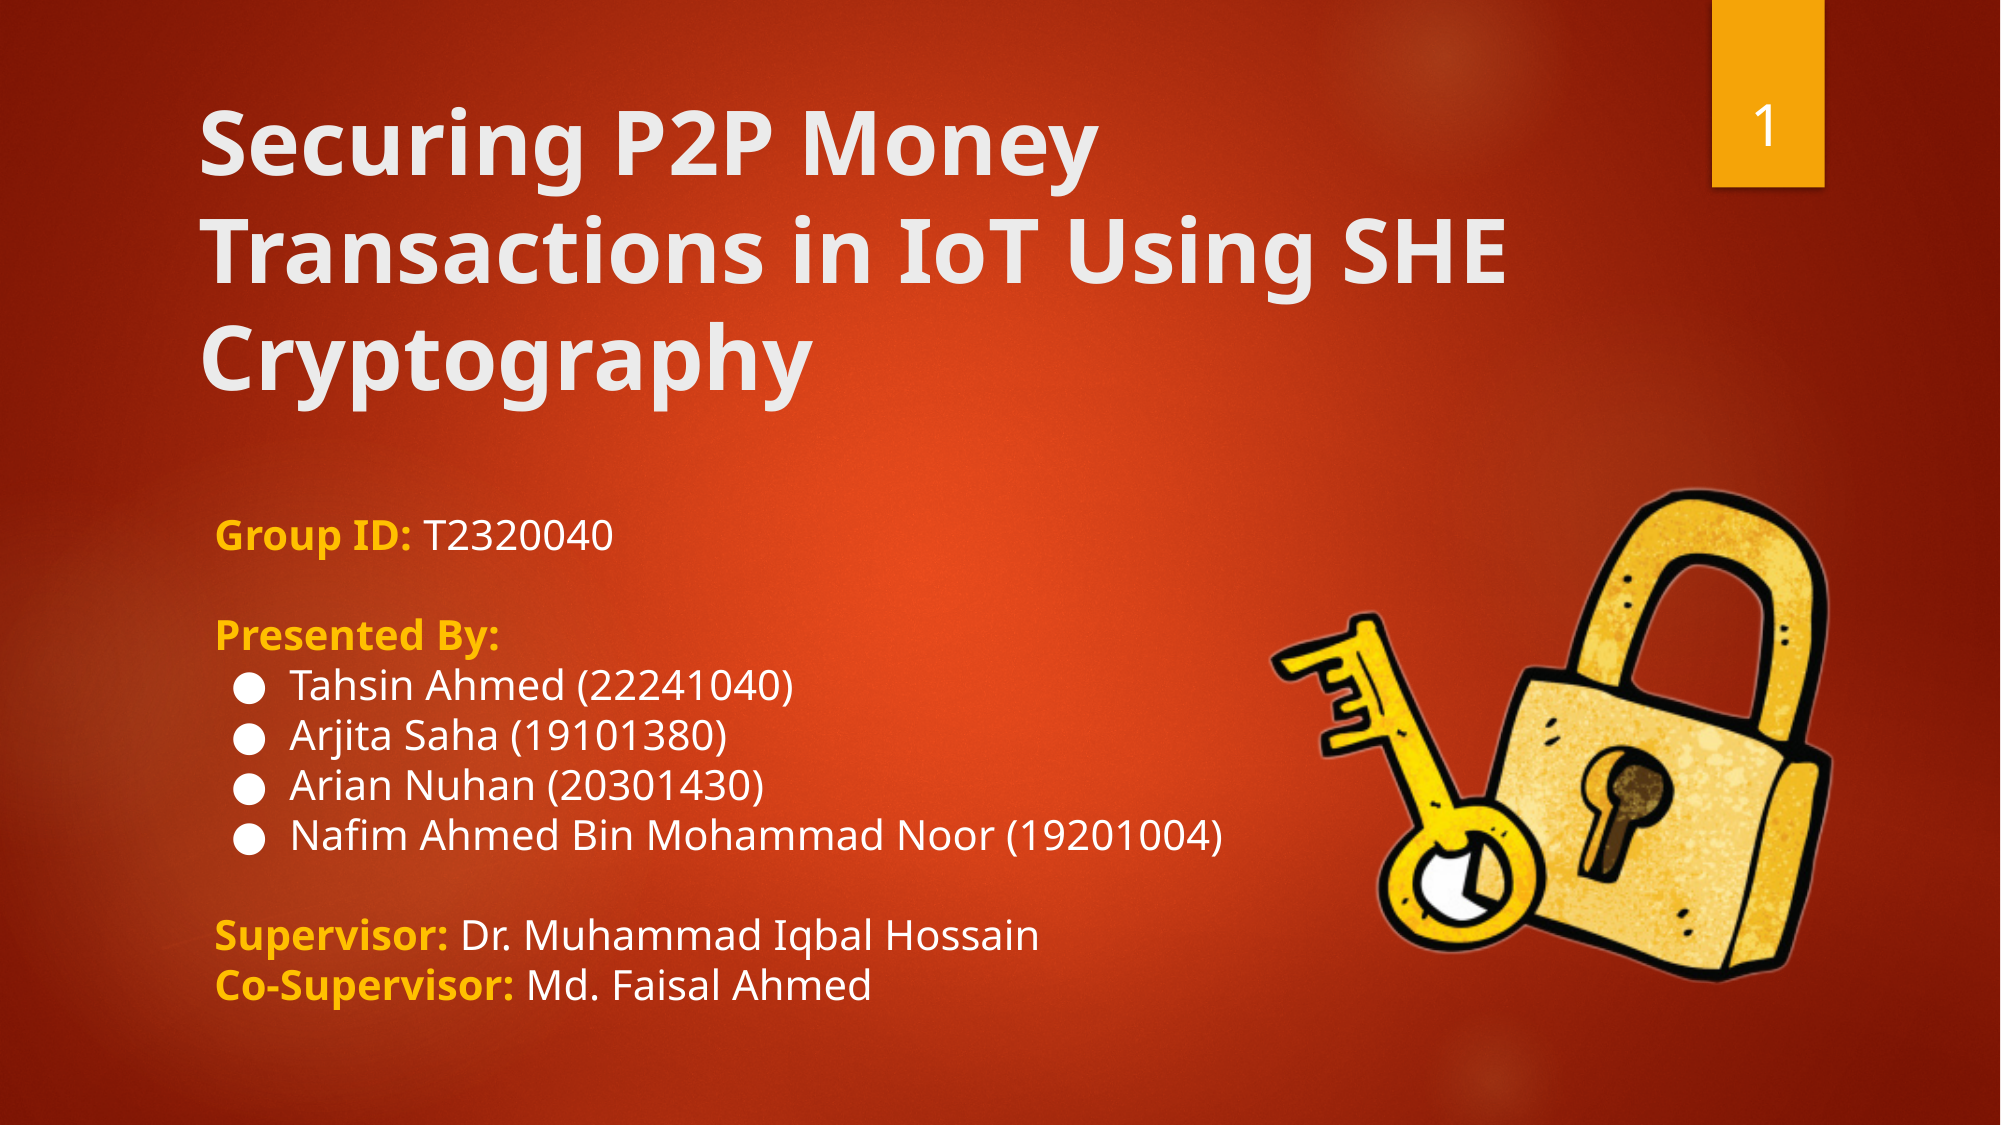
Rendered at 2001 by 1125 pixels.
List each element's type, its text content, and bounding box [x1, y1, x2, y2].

title Securing P2P Money Transactions in IoT Using SHE Cryptography [183, 187, 1658, 417]
picture [0, 0, 2001, 1125]
slide_number ‹#› [1698, 48, 1836, 175]
text_box Group ID: T2320040 Presented By: Tahsin Ahmed (22241040) Arjita Saha (19101380) Arian Nuhan (20301430) Nafim Ahmed Bin Mohammad Noor (19201004) Supervisor: Dr. Muhammad Iqbal Hossain Co-Supervisor: Md. Faisal Ahmed [199, 493, 1159, 1074]
